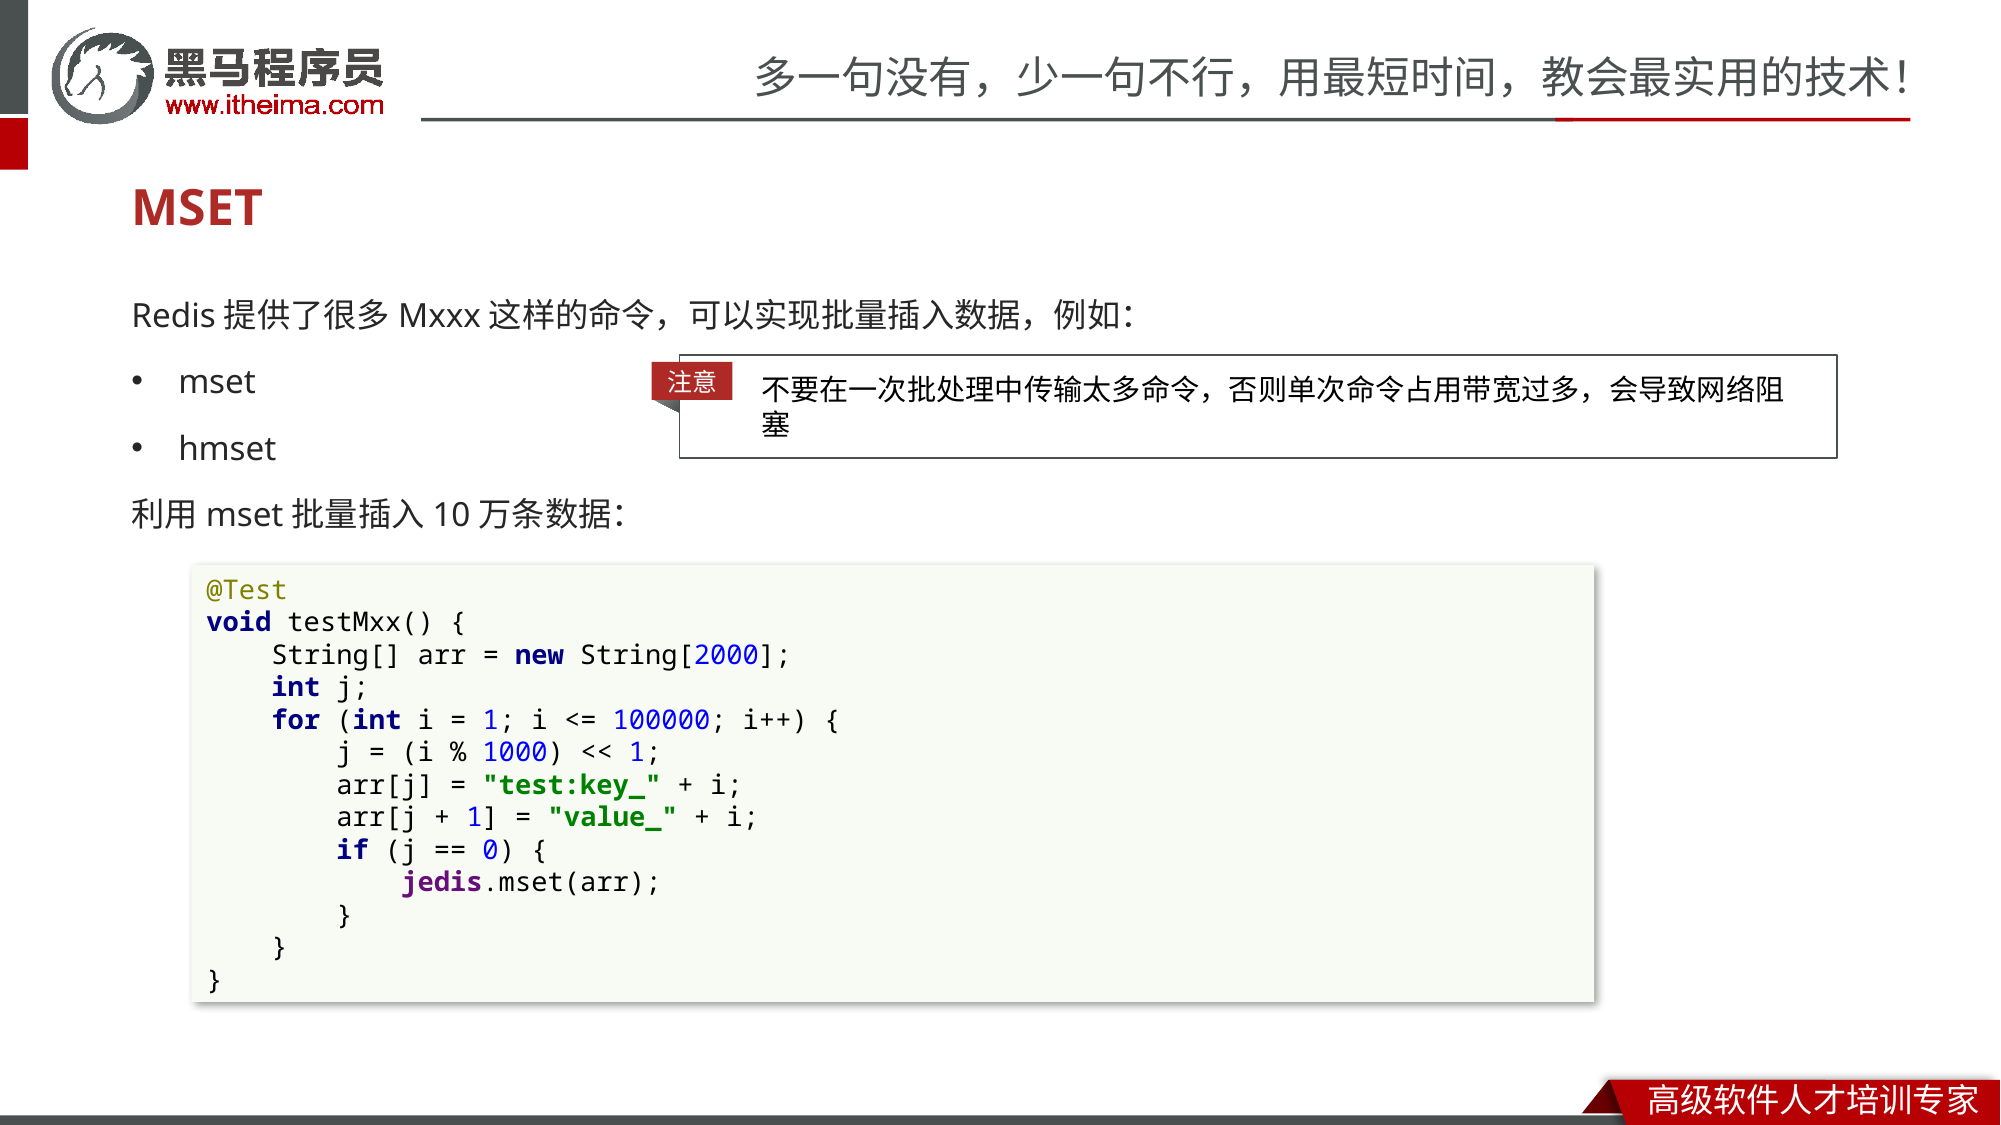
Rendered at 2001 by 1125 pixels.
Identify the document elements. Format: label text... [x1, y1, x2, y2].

picture [50, 26, 384, 125]
title MSET [116, 173, 1872, 238]
text_box @Test void testMxx() { String[] arr = new String[2000]; int j; for (int i = 1; i <= 100000; i++) { j = (i % 1000) << 1; arr[j] = "test:key_" + i; arr[j + 1] = "value_" + i; if (j == 0) { jedis.mset(arr); } } } [191, 564, 1595, 1002]
list Redis提供了很多Mxxx这样的命令，可以实现批量插入数据，例如： mset hmset 利用mset批量插入10万条数据： [116, 266, 1872, 900]
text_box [650, 354, 1838, 459]
